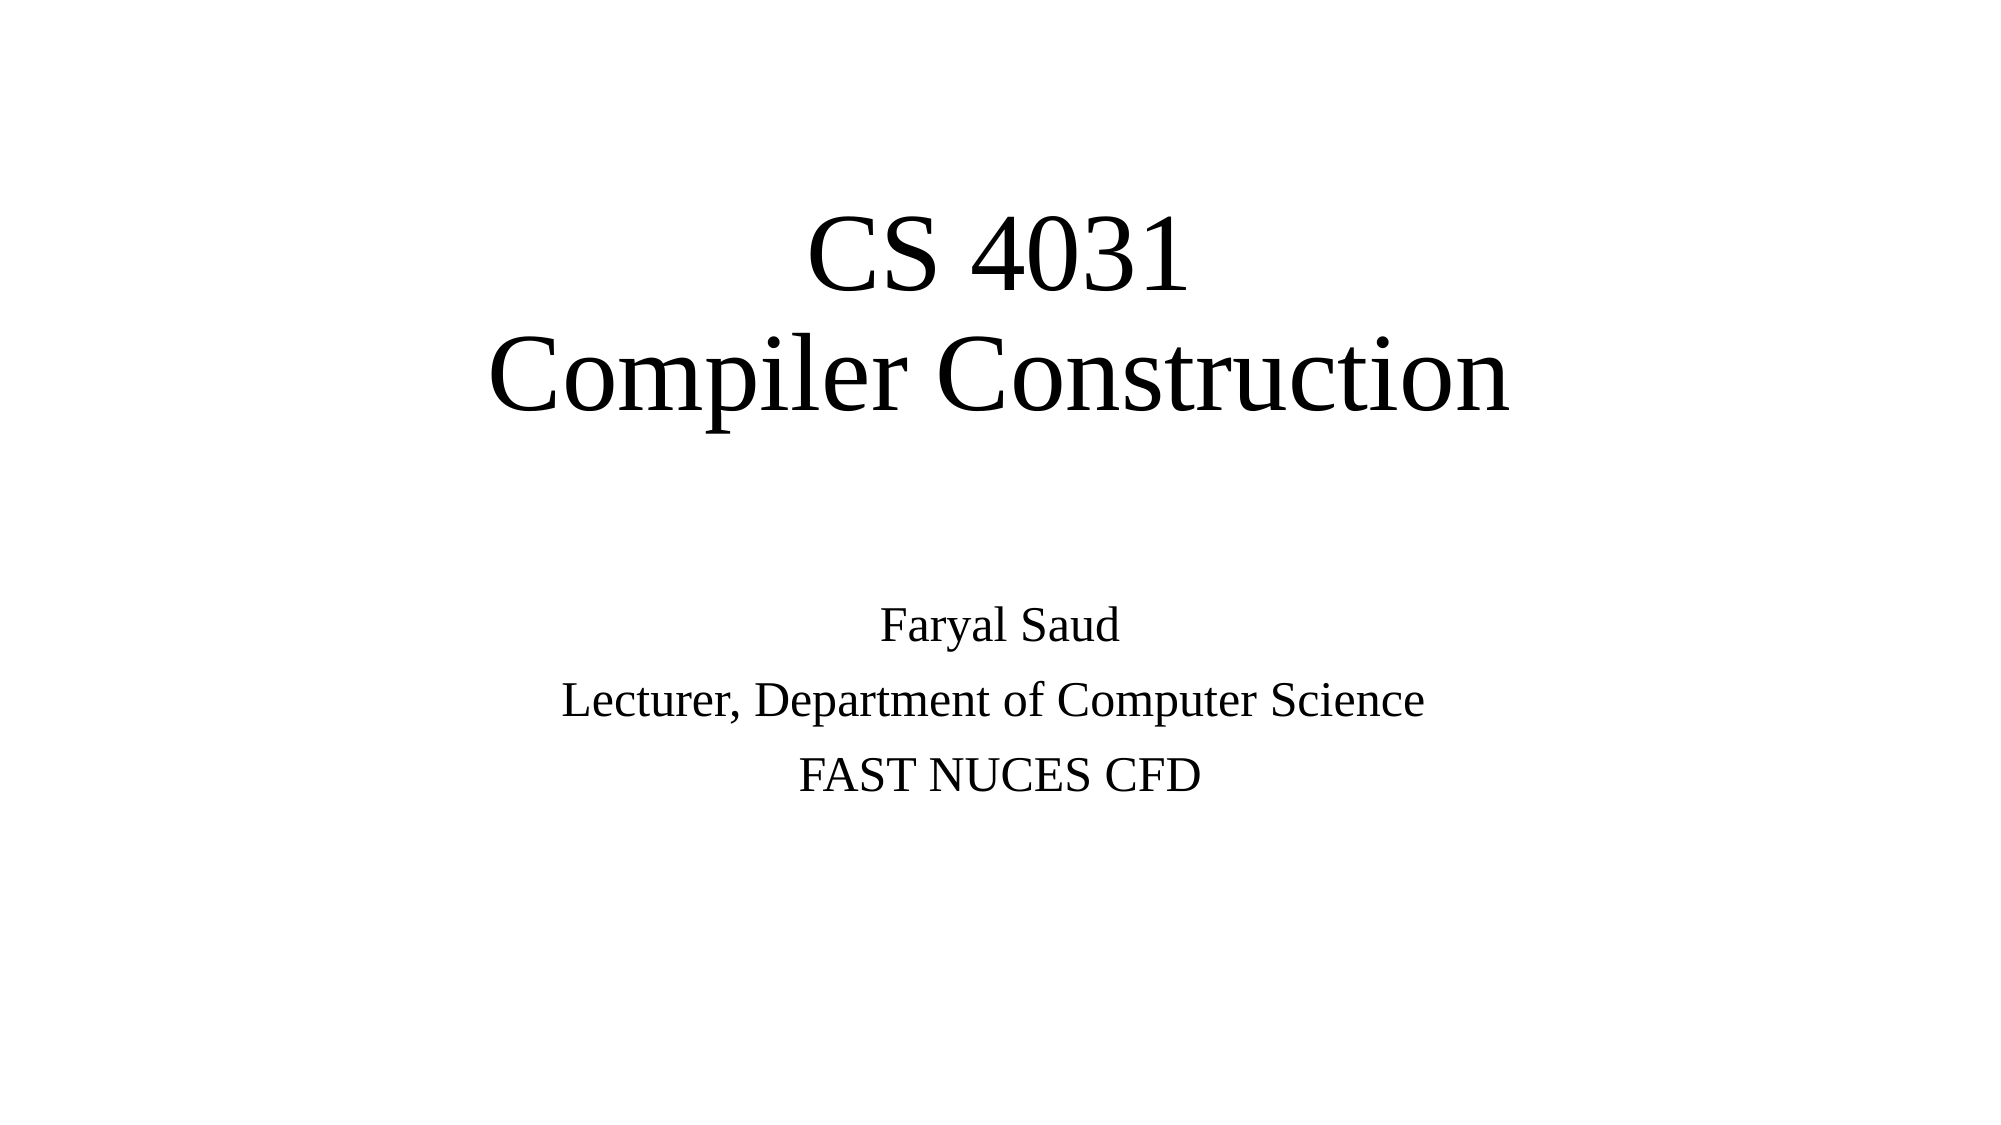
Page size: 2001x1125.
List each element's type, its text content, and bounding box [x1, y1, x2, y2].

title CS 4031 Compiler Construction [249, 184, 1750, 576]
subtitle Faryal Saud Lecturer, Department of Computer Science FAST NUCES CFD [249, 590, 1750, 863]
